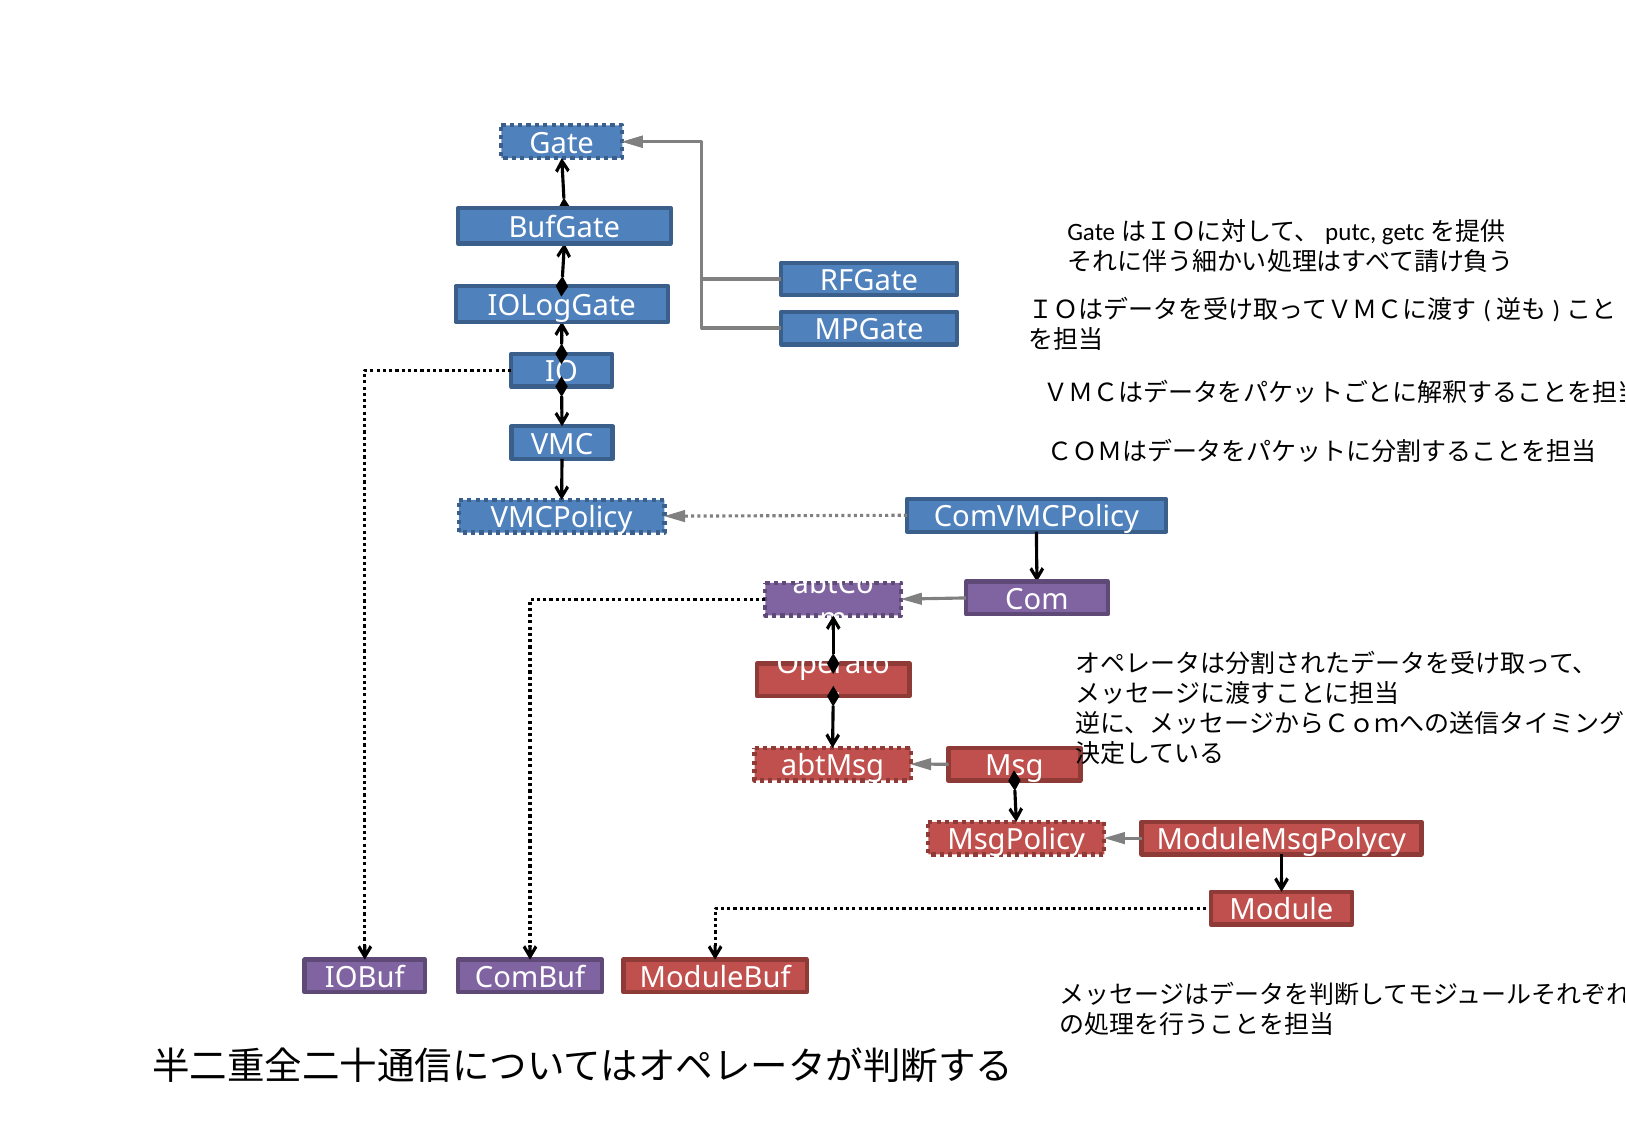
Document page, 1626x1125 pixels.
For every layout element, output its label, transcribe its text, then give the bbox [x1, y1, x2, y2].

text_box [561, 243, 565, 287]
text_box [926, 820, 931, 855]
text_box Module [1209, 890, 1354, 927]
text_box IOBuf [302, 957, 427, 994]
text_box Operator [770, 661, 912, 698]
text_box ModuleMsgPolycy [1139, 820, 1424, 857]
text_box abtCom [763, 581, 903, 618]
text_box VMC [516, 424, 615, 461]
text_box 半二重全二十通信についてはオペレータが判断する [137, 1034, 931, 1095]
text_box ＩＯはデータを受け取ってＶＭＣに渡す(逆も)こと を担当 [1013, 286, 1625, 361]
text_box IOLogGate [454, 284, 616, 324]
text_box Com [964, 579, 1110, 616]
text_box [621, 141, 782, 329]
text_box ＶＭＣはデータをパケットごとに解釈することを担当 [1028, 369, 1625, 414]
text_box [529, 598, 766, 960]
text_box Msg [993, 746, 1083, 783]
text_box GateはＩＯに対して、putc, getcを提供 それに伴う細かい処理はすべて請け負う [1052, 208, 1530, 283]
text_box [936, 685, 989, 1125]
text_box メッセージはデータを判断してモジュールそれぞれ の処理を行うことを担当 [1045, 971, 1625, 1046]
text_box ComVMCPolicy [905, 497, 1168, 534]
text_box MsgPolicy [993, 820, 1106, 857]
text_box abtMsg [770, 746, 913, 783]
text_box ComBuf [456, 957, 604, 994]
text_box ＣＯＭはデータをパケットに分割することを担当 [1032, 428, 1612, 473]
text_box ModuleBuf [621, 957, 809, 994]
text_box RFGate [786, 261, 959, 297]
text_box IO [509, 352, 614, 389]
text_box MPGate [779, 310, 959, 347]
text_box VMCPolicy [516, 498, 667, 535]
text_box Gate [499, 123, 624, 160]
text_box BufGate [456, 206, 615, 246]
text_box 半二重全二十通信についてはオペレータが判断する [993, 1034, 1029, 1095]
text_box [364, 370, 512, 960]
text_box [561, 157, 565, 209]
text_box オペレータは分割されたデータを受け取って、 メッセージに渡すことに担当 逆に、メッセージからＣｏｍへの送信タイミングも 決定している [1061, 640, 1625, 776]
